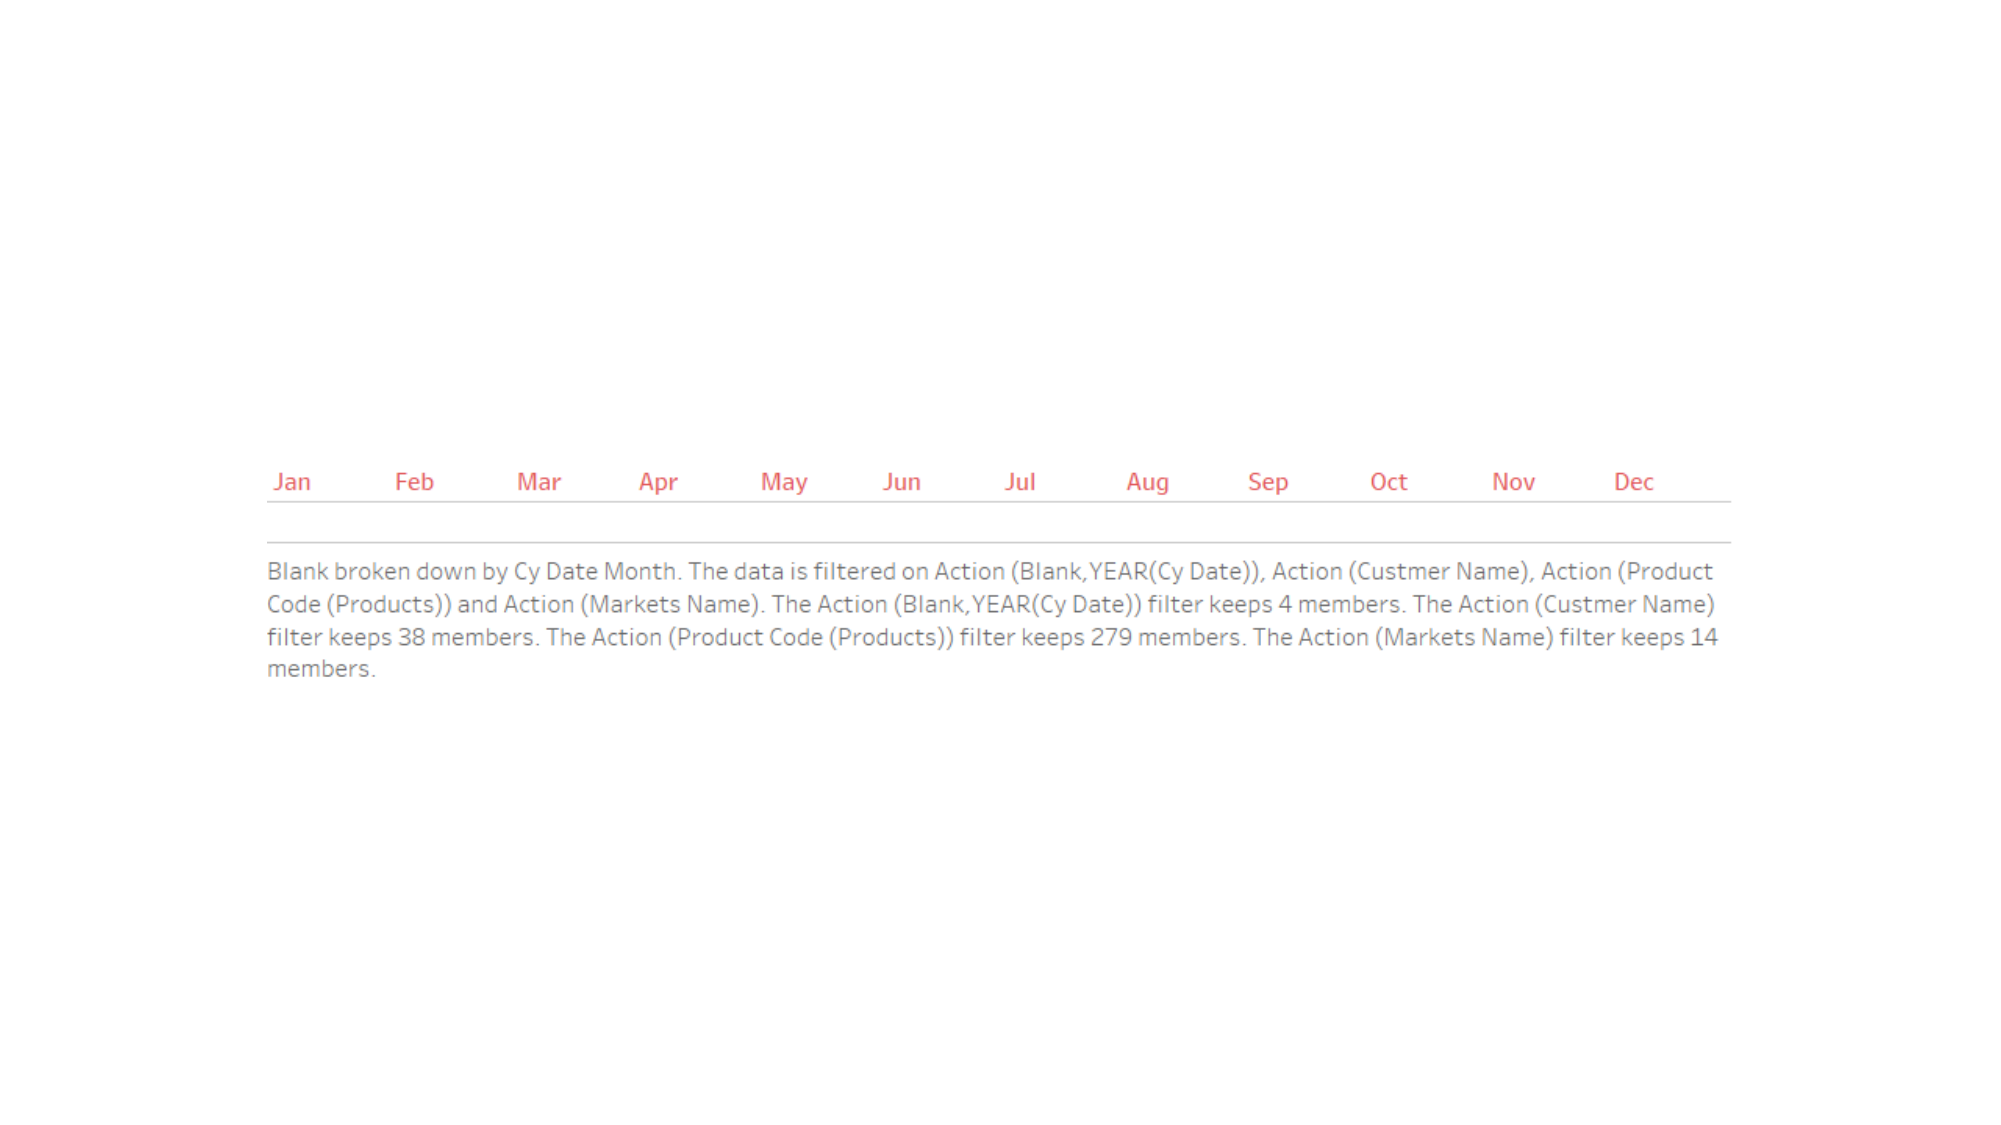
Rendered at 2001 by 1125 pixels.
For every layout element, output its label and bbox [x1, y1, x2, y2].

picture [267, 437, 1733, 688]
